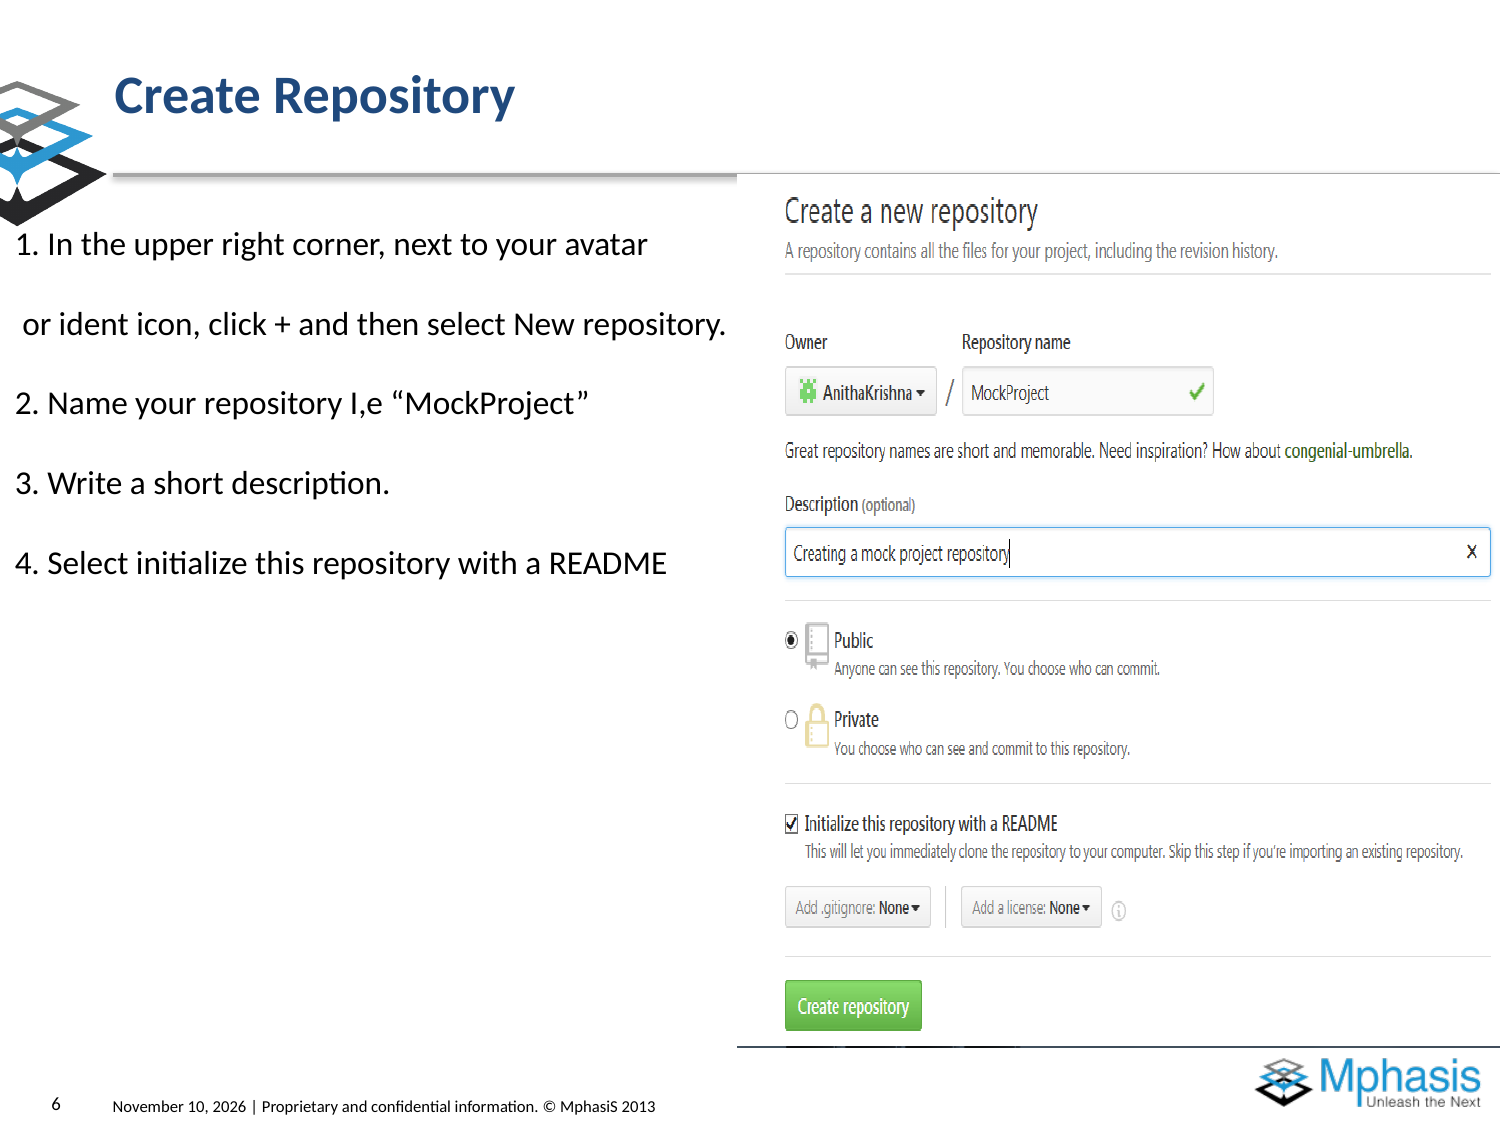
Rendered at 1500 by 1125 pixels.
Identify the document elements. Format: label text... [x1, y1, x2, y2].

picture [0, 75, 99, 174]
title Create Repository [99, 19, 1149, 175]
list 1. In the upper right corner, next to your avatar or ident icon, click + and then select New repository. 2. Name your repository I,e “MockProject” 3. Write a short description. 4. Select initialize this repository with a README [0, 174, 1500, 1125]
picture [737, 174, 1500, 1048]
